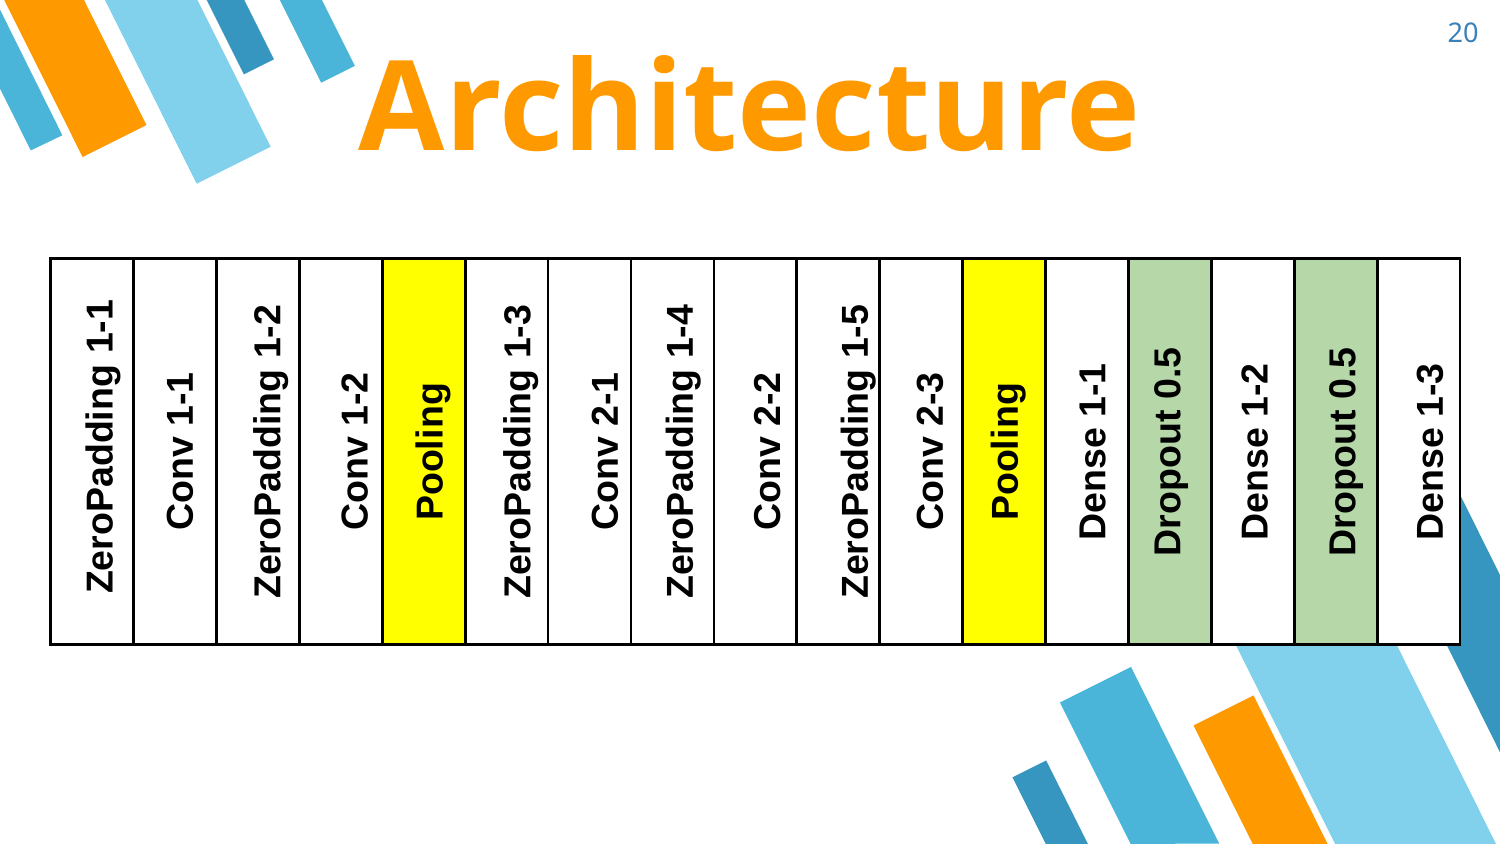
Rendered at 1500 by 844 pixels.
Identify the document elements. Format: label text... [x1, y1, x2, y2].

table_header [218, 260, 298, 643]
table_header [715, 260, 795, 643]
table_header [135, 260, 215, 643]
table_header [881, 260, 961, 643]
table_header [798, 260, 878, 643]
title Architecture [188, 17, 1312, 191]
table_header [467, 260, 547, 643]
text_box ZeroPadding 1-3 [477, 280, 538, 623]
text_box Conv 1-2 [315, 280, 375, 623]
text_box Pooling [965, 280, 1025, 623]
slide_number ‹#› [1403, 0, 1494, 65]
text_box ZeroPadding 1-2 [227, 280, 288, 623]
text_box Dropout 0.5 [1302, 280, 1363, 623]
table_header [1130, 260, 1210, 643]
text_box Conv 2-3 [890, 280, 950, 623]
text_box Conv 2-1 [565, 280, 625, 623]
table_header [52, 260, 132, 643]
text_box Pooling [390, 280, 450, 623]
text_box Dense 1-3 [1390, 280, 1450, 623]
table_header [964, 260, 1044, 643]
text_box Dense 1-2 [1215, 280, 1275, 623]
table_header [632, 260, 713, 643]
text_box ZeroPadding 1-1 [59, 276, 120, 618]
table_header [1213, 260, 1293, 643]
table_header [301, 260, 381, 643]
table_header [1296, 260, 1376, 643]
text_box ZeroPadding 1-5 [815, 280, 875, 623]
text_box Conv 1-1 [140, 280, 200, 623]
text_box Conv 2-2 [727, 280, 788, 623]
table_header [1047, 260, 1127, 643]
table_header [384, 260, 464, 643]
table_header [1379, 260, 1459, 643]
text_box Dense 1-1 [1052, 280, 1113, 623]
table_header [549, 260, 630, 643]
text_box ZeroPadding 1-4 [640, 280, 700, 623]
text_box Dropout 0.5 [1127, 280, 1188, 623]
